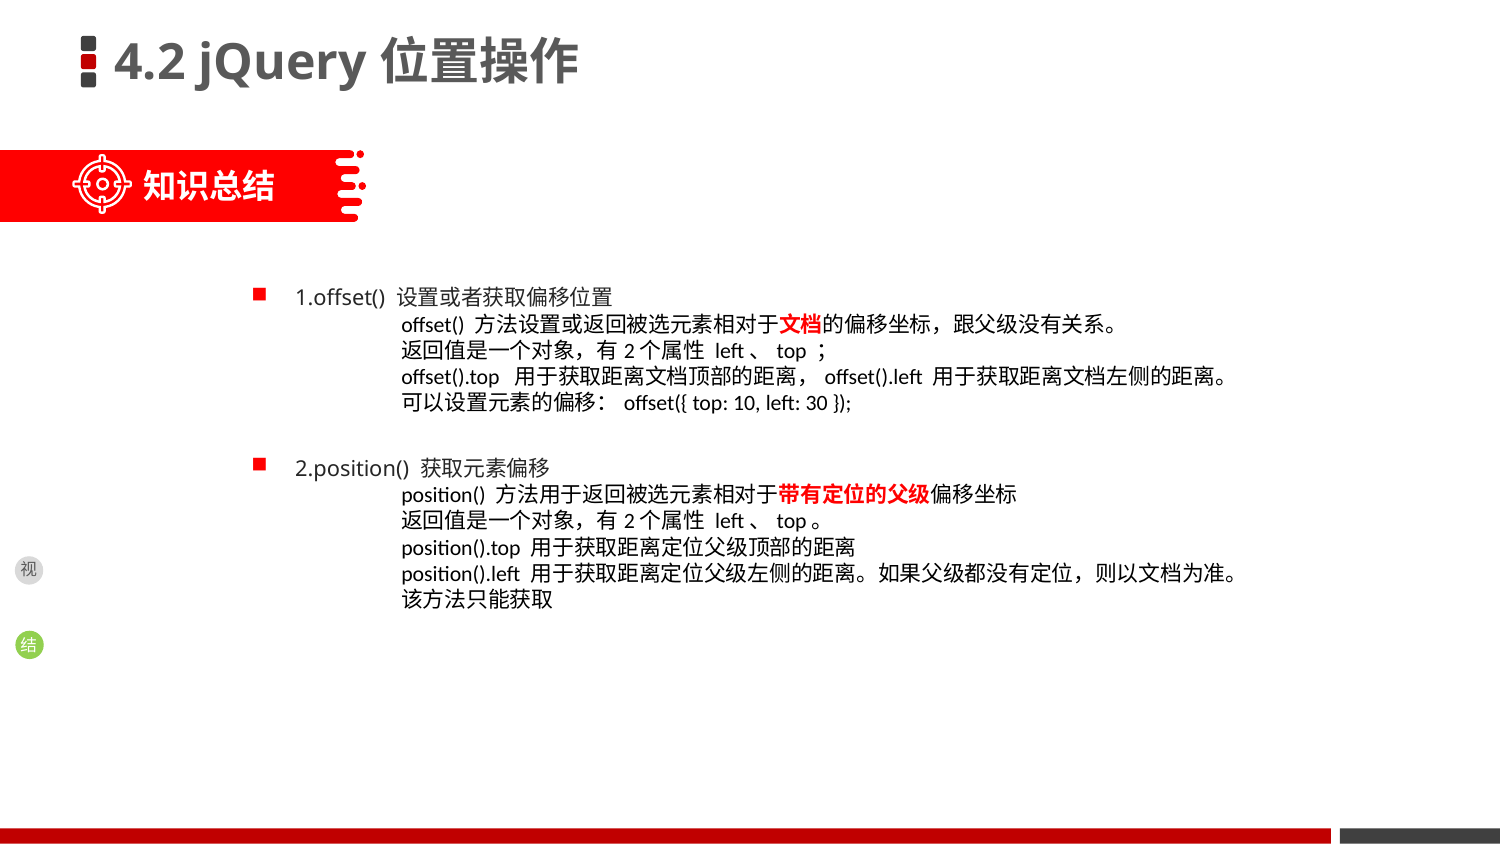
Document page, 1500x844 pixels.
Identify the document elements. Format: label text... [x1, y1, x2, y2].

text_box 1.offset() 设置或者获取偏移位置 offset() 方法设置或返回被选元素相对于文档的偏移坐标，跟父级没有关系。 返回值是一个对象，有2个属性 left、top ； offset().top 用于获取距离文档顶部的距离，offset().left 用于获取距离文档左侧的距离。 可以设置元素的偏移：offset({ top: 10, left: 30 }); 2.position() 获取元素偏移 position() 方法用于返回被选元素相对于带有定位的父级偏移坐标 返回值是一个对象，有2个属性 left、top。 position().top 用于获取距离定位父级顶部的距离 position().left 用于获取距离定位父级左侧的距离。如果父级都没有定位，则以文档为准。 该方法只能获取 [236, 263, 1302, 620]
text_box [72, 153, 133, 214]
text_box [0, 150, 354, 222]
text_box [5, 626, 54, 663]
text_box 知识总结 [137, 158, 495, 213]
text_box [5, 551, 54, 588]
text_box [59, 161, 67, 213]
text_box 4.2 jQuery位置操作 [103, 0, 987, 130]
text_box [356, 150, 365, 158]
text_box [132, 213, 358, 222]
